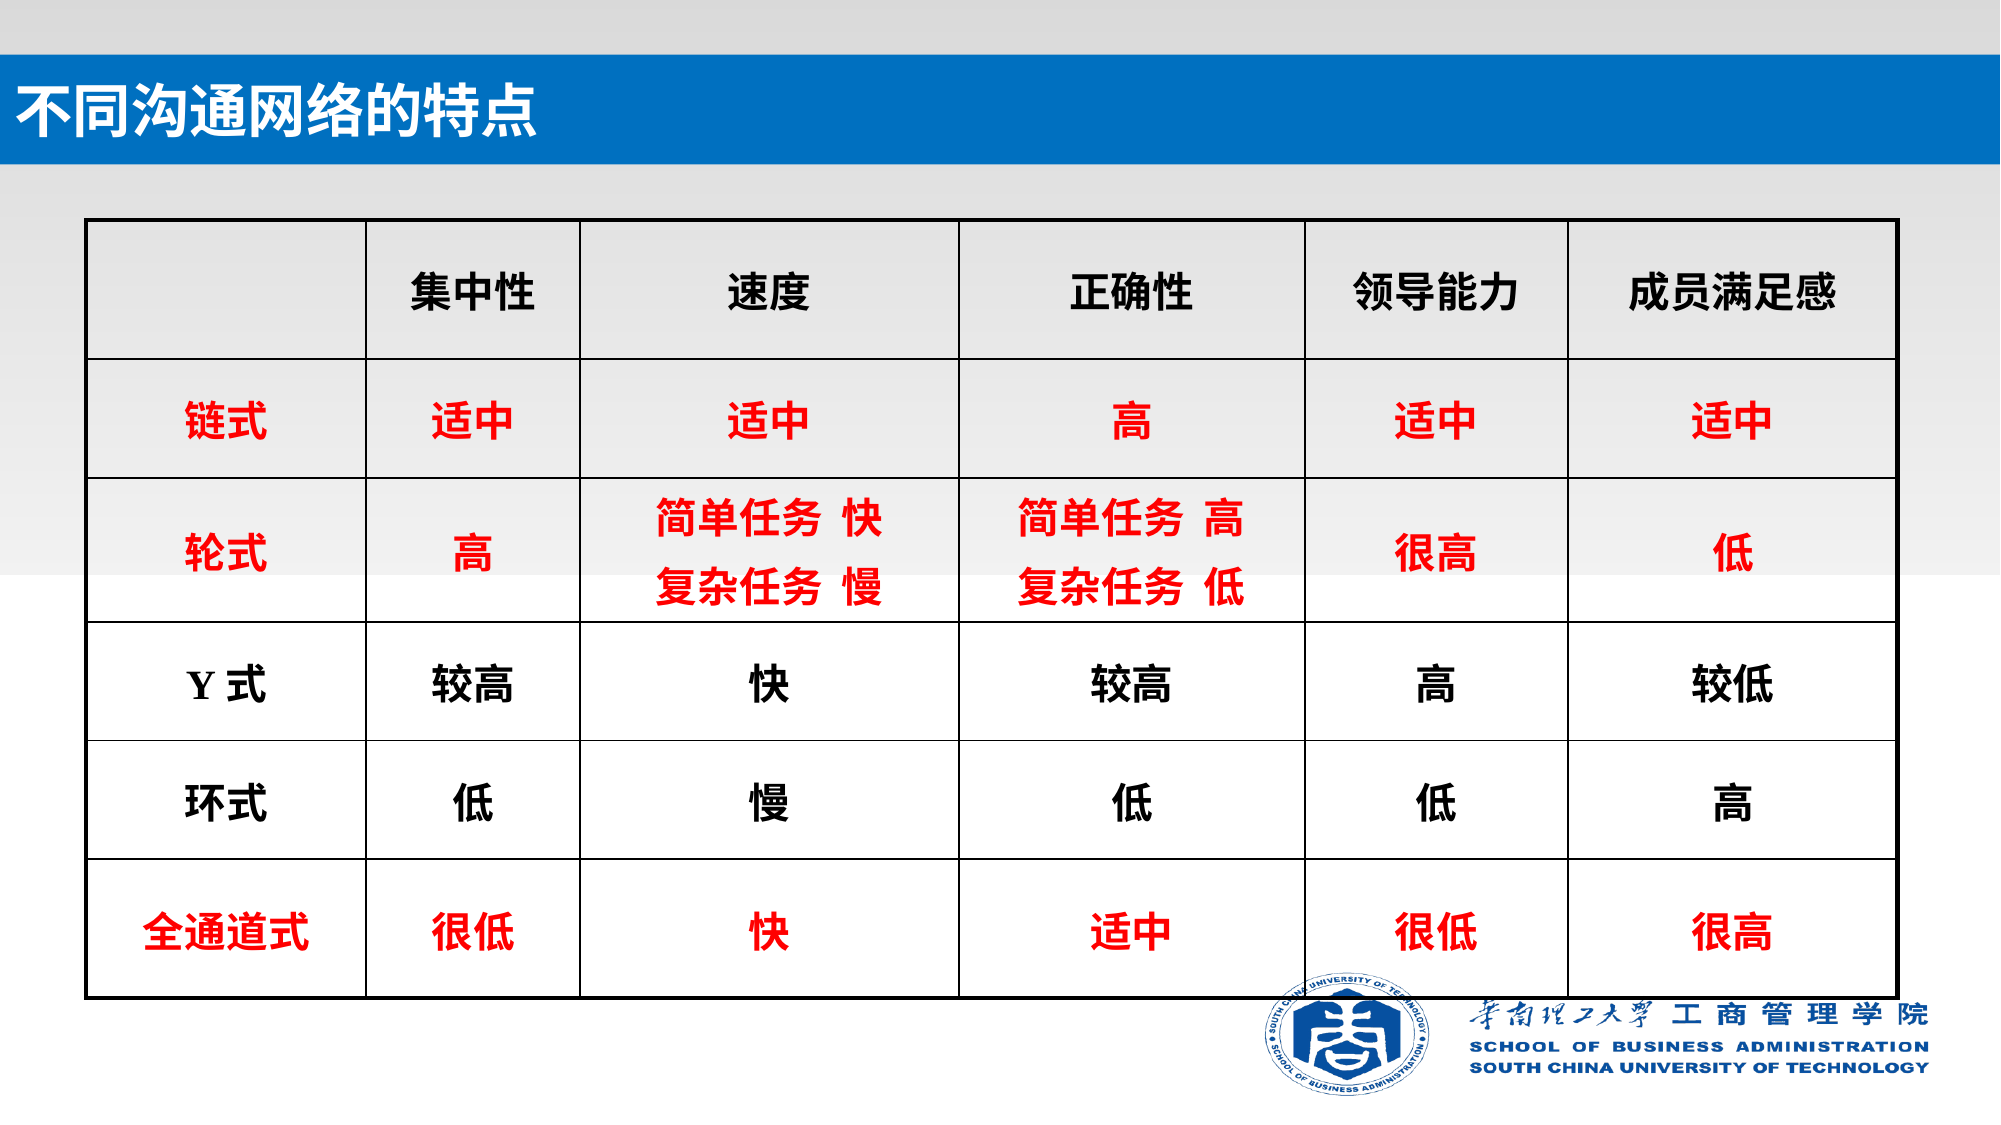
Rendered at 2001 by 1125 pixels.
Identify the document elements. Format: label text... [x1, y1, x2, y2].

table_cell 较高 [367, 623, 579, 740]
table_header 集中性 [367, 222, 579, 358]
table_header 速度 [581, 222, 958, 358]
table_cell 链式 [88, 360, 365, 477]
table_cell 适中 [367, 360, 579, 477]
table_cell 低 [1306, 741, 1567, 858]
table_header 领导能力 [1306, 222, 1567, 358]
table_cell 适中 [1569, 360, 1895, 477]
table_cell 高 [367, 479, 579, 621]
table_cell 慢 [581, 741, 958, 858]
table_cell 高 [1306, 623, 1567, 740]
table_header [88, 222, 365, 358]
table_cell 高 [1569, 741, 1895, 858]
picture [1241, 941, 1961, 1125]
table_cell 较低 [1569, 623, 1895, 740]
table_header 正确性 [960, 222, 1304, 358]
table_cell 轮式 [88, 479, 365, 621]
table_cell 高 [960, 360, 1304, 477]
table_cell 低 [960, 741, 1304, 858]
table_cell 低 [1569, 479, 1895, 621]
table_cell 低 [367, 741, 579, 858]
table_cell 很高 [1306, 479, 1567, 621]
table_cell 快 [581, 860, 958, 996]
table_cell 简单任务 高 复杂任务 低 [960, 479, 1304, 621]
table_cell Y式 [88, 623, 365, 740]
table_cell 很低 [367, 860, 579, 996]
table_cell 很低 [1306, 860, 1567, 996]
table_cell 快 [581, 623, 958, 740]
table_cell 适中 [1306, 360, 1567, 477]
table_cell 很高 [1569, 860, 1895, 996]
table_cell 简单任务 快 复杂任务 慢 [581, 479, 958, 621]
table_header 成员满足感 [1569, 222, 1895, 358]
table_cell 全通道式 [88, 860, 365, 996]
table_cell 适中 [960, 860, 1304, 996]
table_cell 适中 [581, 360, 958, 477]
table_cell 较高 [960, 623, 1304, 740]
title 不同沟通网络的特点 [0, 54, 2000, 165]
table_cell 环式 [88, 741, 365, 858]
